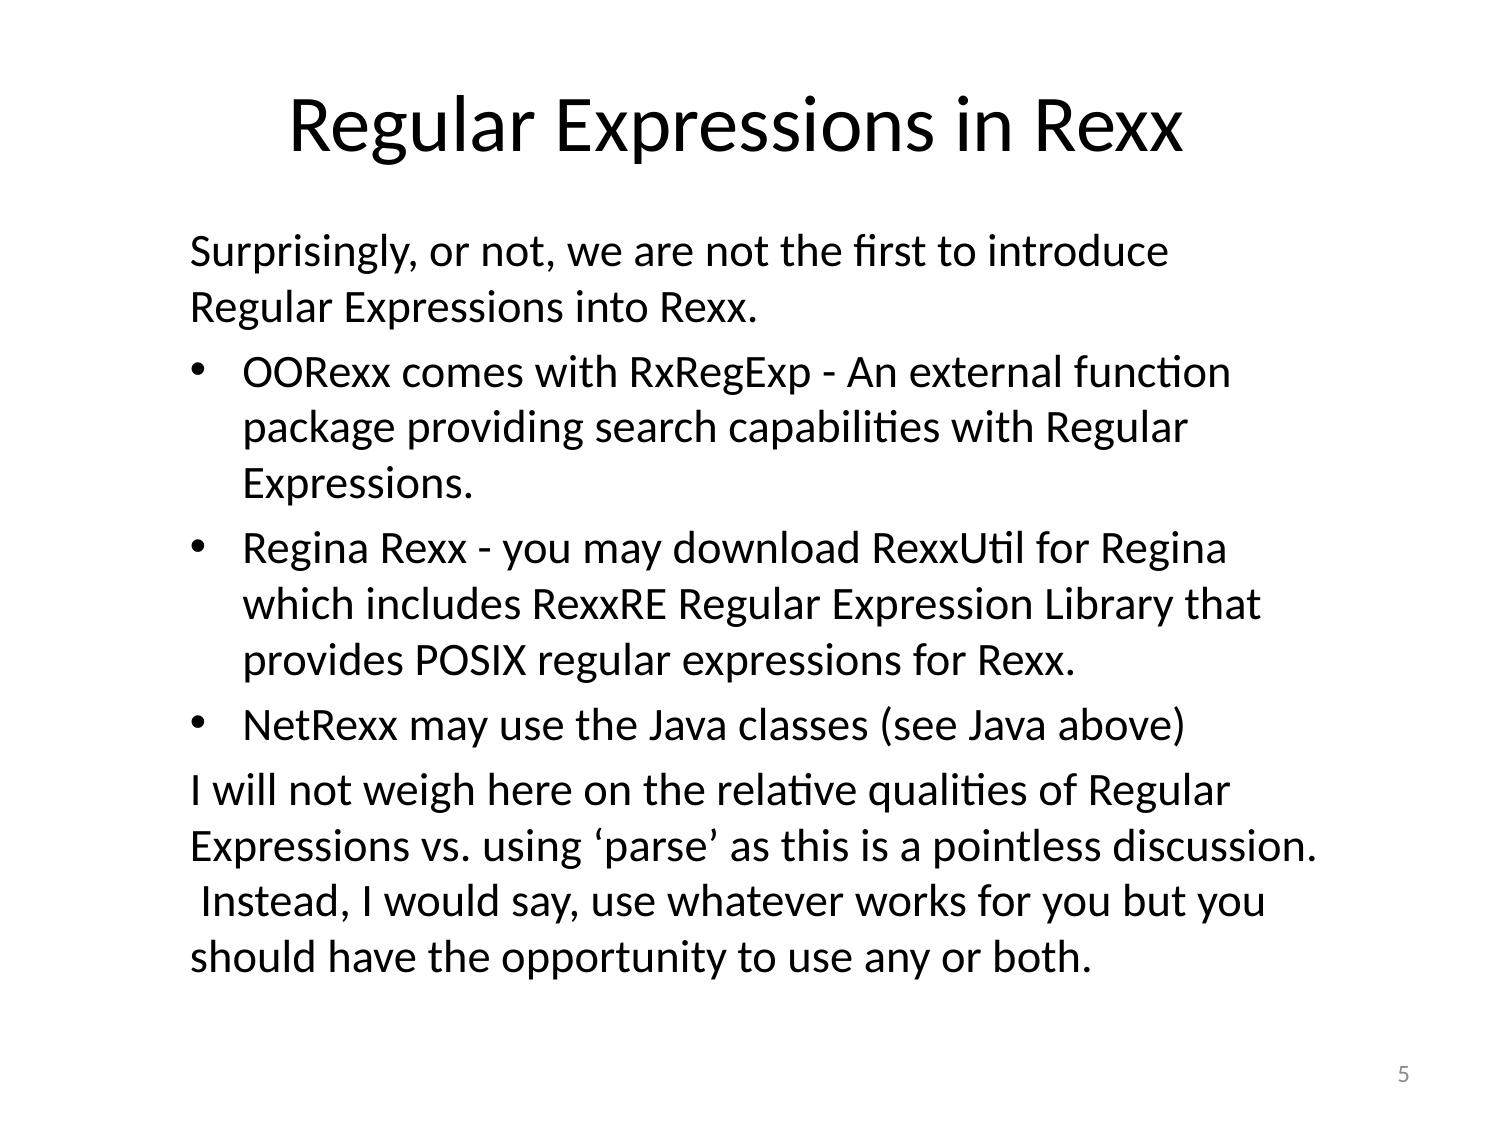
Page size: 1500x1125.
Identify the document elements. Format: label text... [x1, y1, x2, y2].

text_box Regular Expressions in Rexx [99, 62, 1375, 175]
slide_number 5 [1074, 1042, 1425, 1103]
text_box Surprisingly, or not, we are not the first to introduce Regular Expressions into Rexx. OORexx comes with RxRegExp - An external function package providing search capabilities with Regular Expressions. Regina Rexx - you may download RexxUtil for Regina which includes RexxRE Regular Expression Library that provides POSIX regular expressions for Rexx. NetRexx may use the Java classes (see Java above) I will not weigh here on the relative qualities of Regular Expressions vs. using ‘parse’ as this is a pointless discussion. Instead, I would say, use whatever works for you but you should have the opportunity to use any or both. [174, 212, 1338, 1050]
